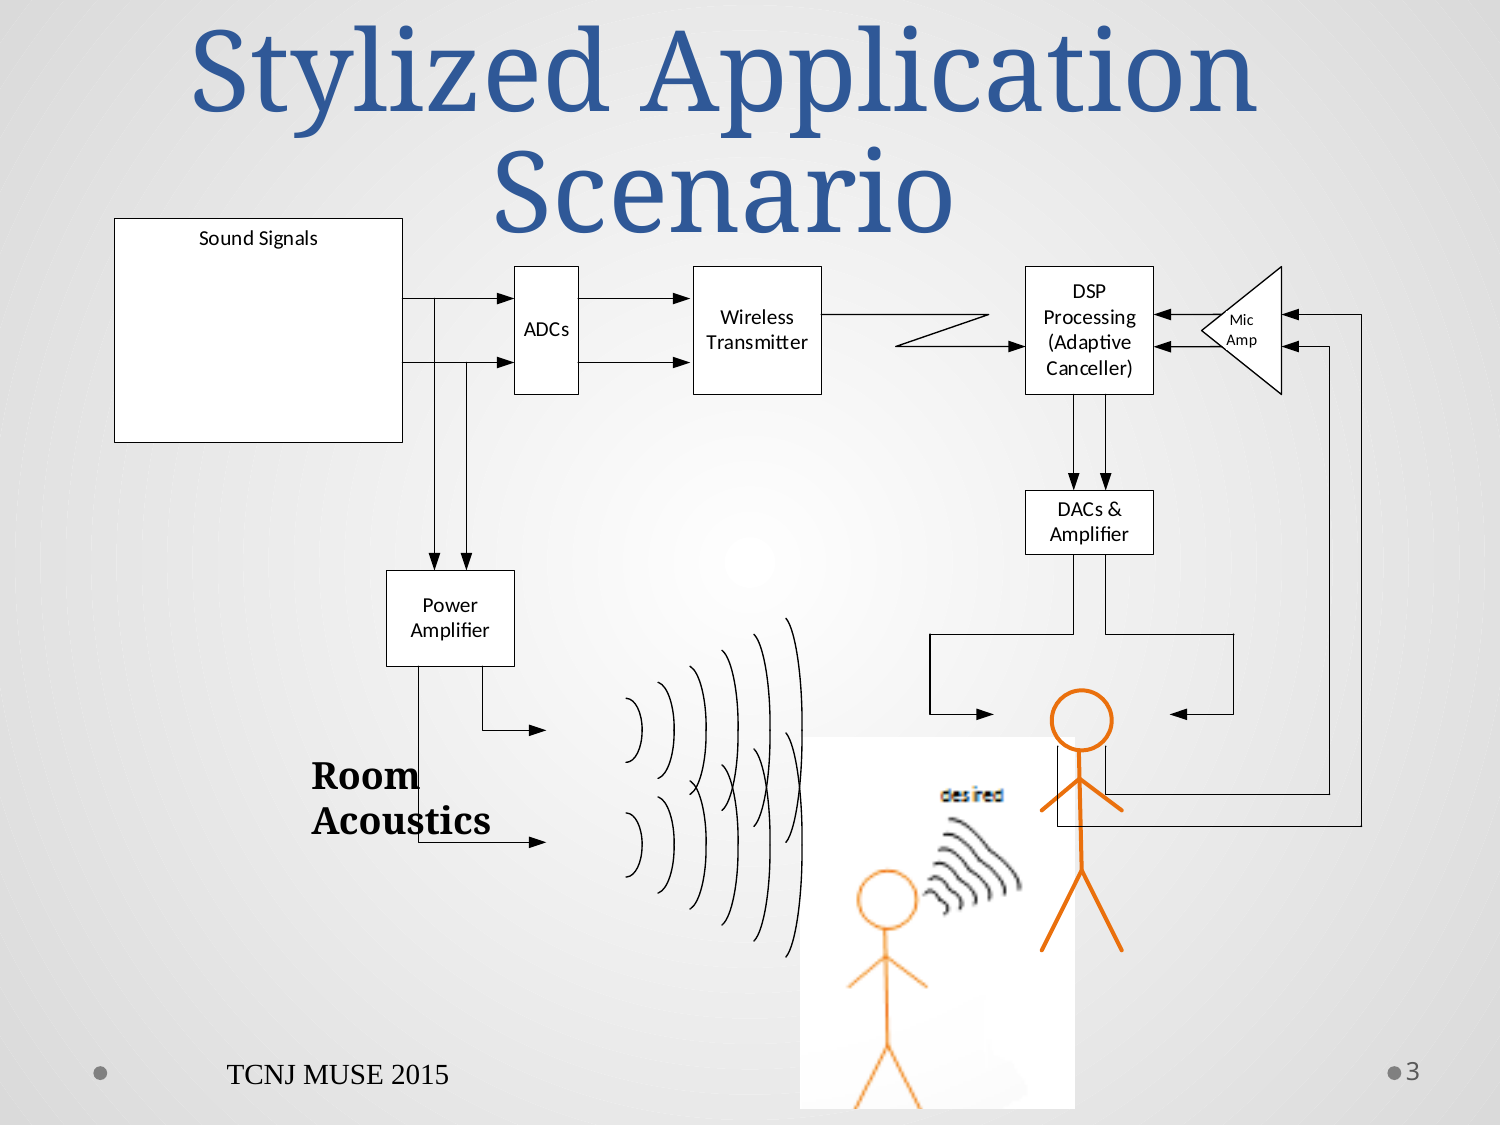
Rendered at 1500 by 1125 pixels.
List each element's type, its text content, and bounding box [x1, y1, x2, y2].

picture [799, 959, 1076, 1109]
slide_number 3 [1401, 1042, 1494, 1103]
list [111, 215, 1363, 959]
footer TCNJ MUSE 2015 [108, 1042, 576, 1103]
title Stylized Application Scenario [50, 0, 1400, 263]
